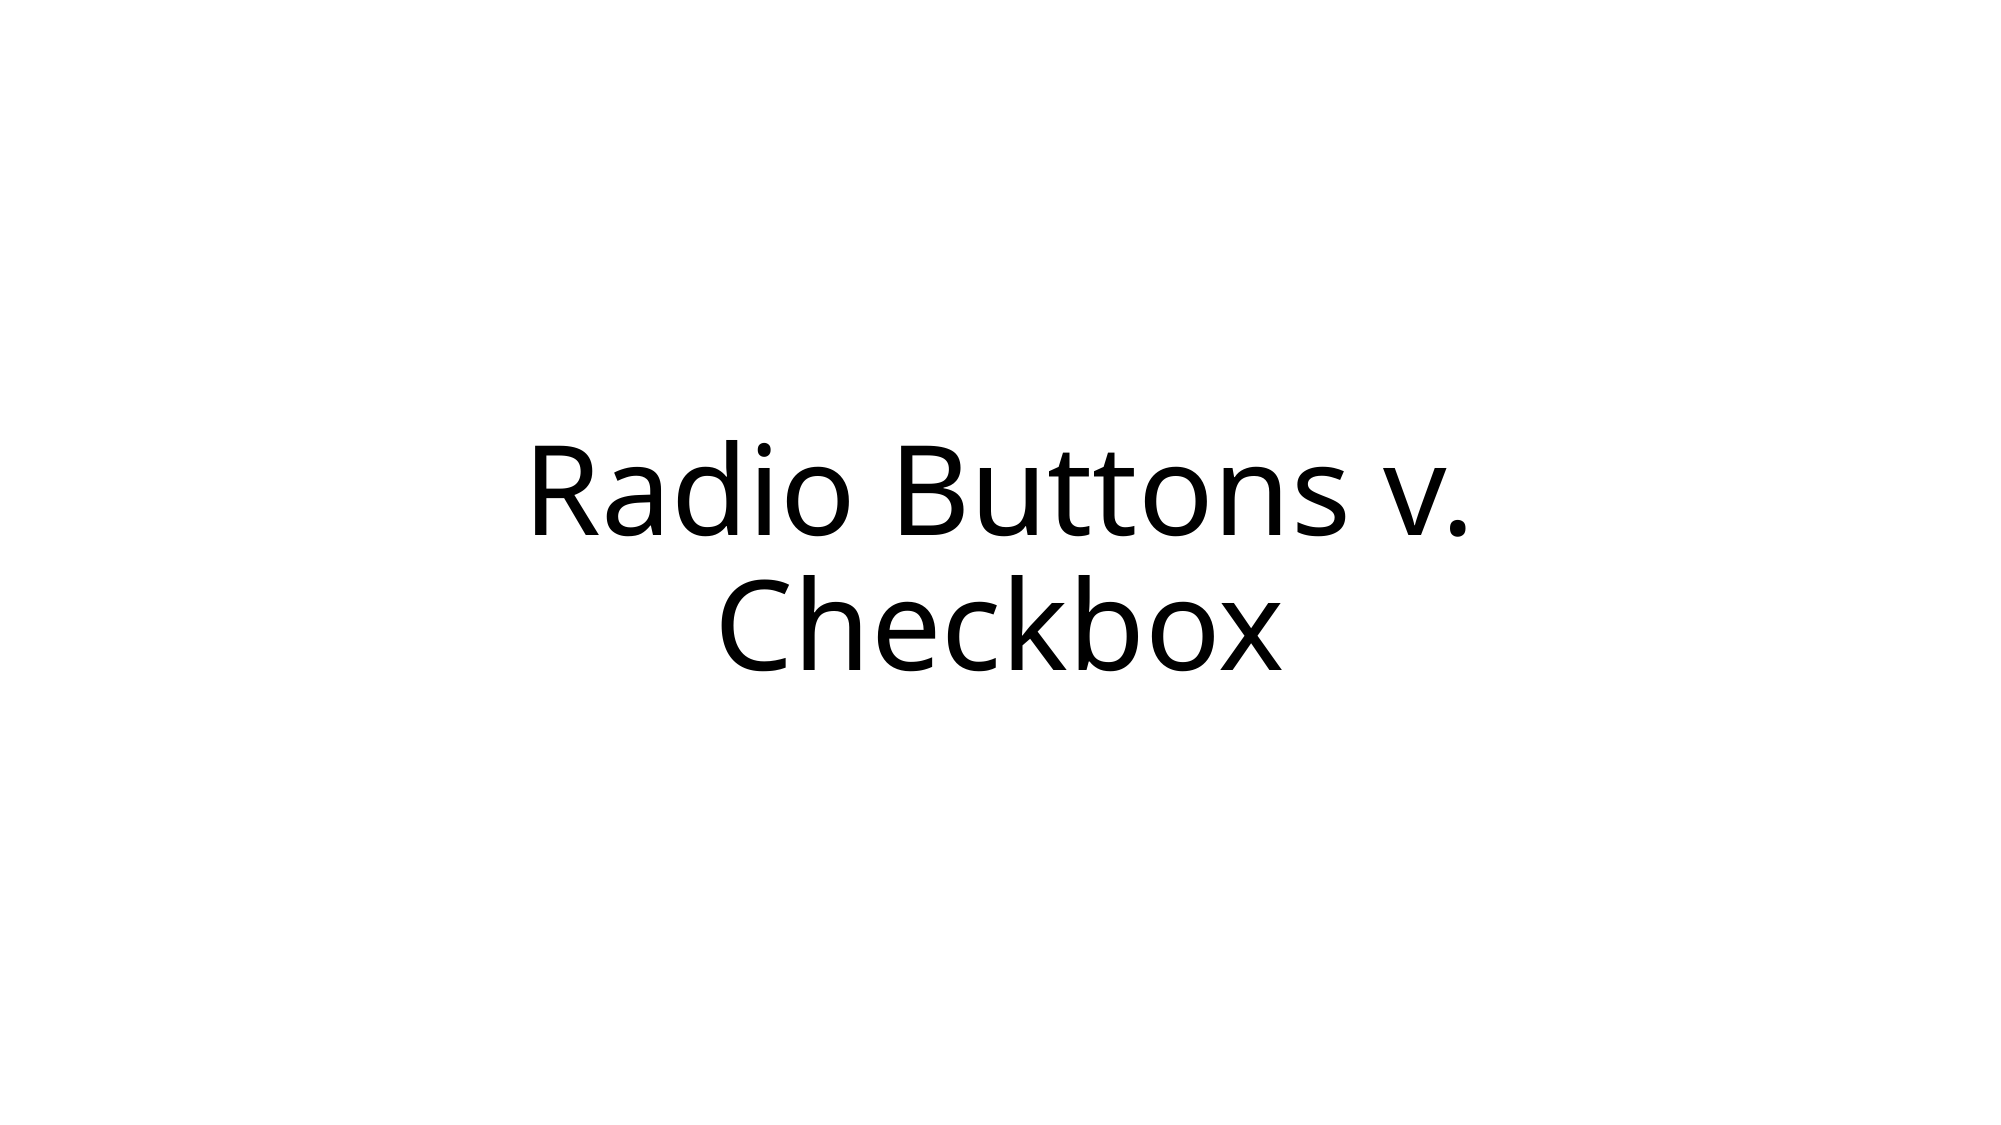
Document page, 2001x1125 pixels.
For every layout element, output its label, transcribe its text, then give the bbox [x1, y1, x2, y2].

title Radio Buttons v. Checkbox [249, 366, 1750, 759]
